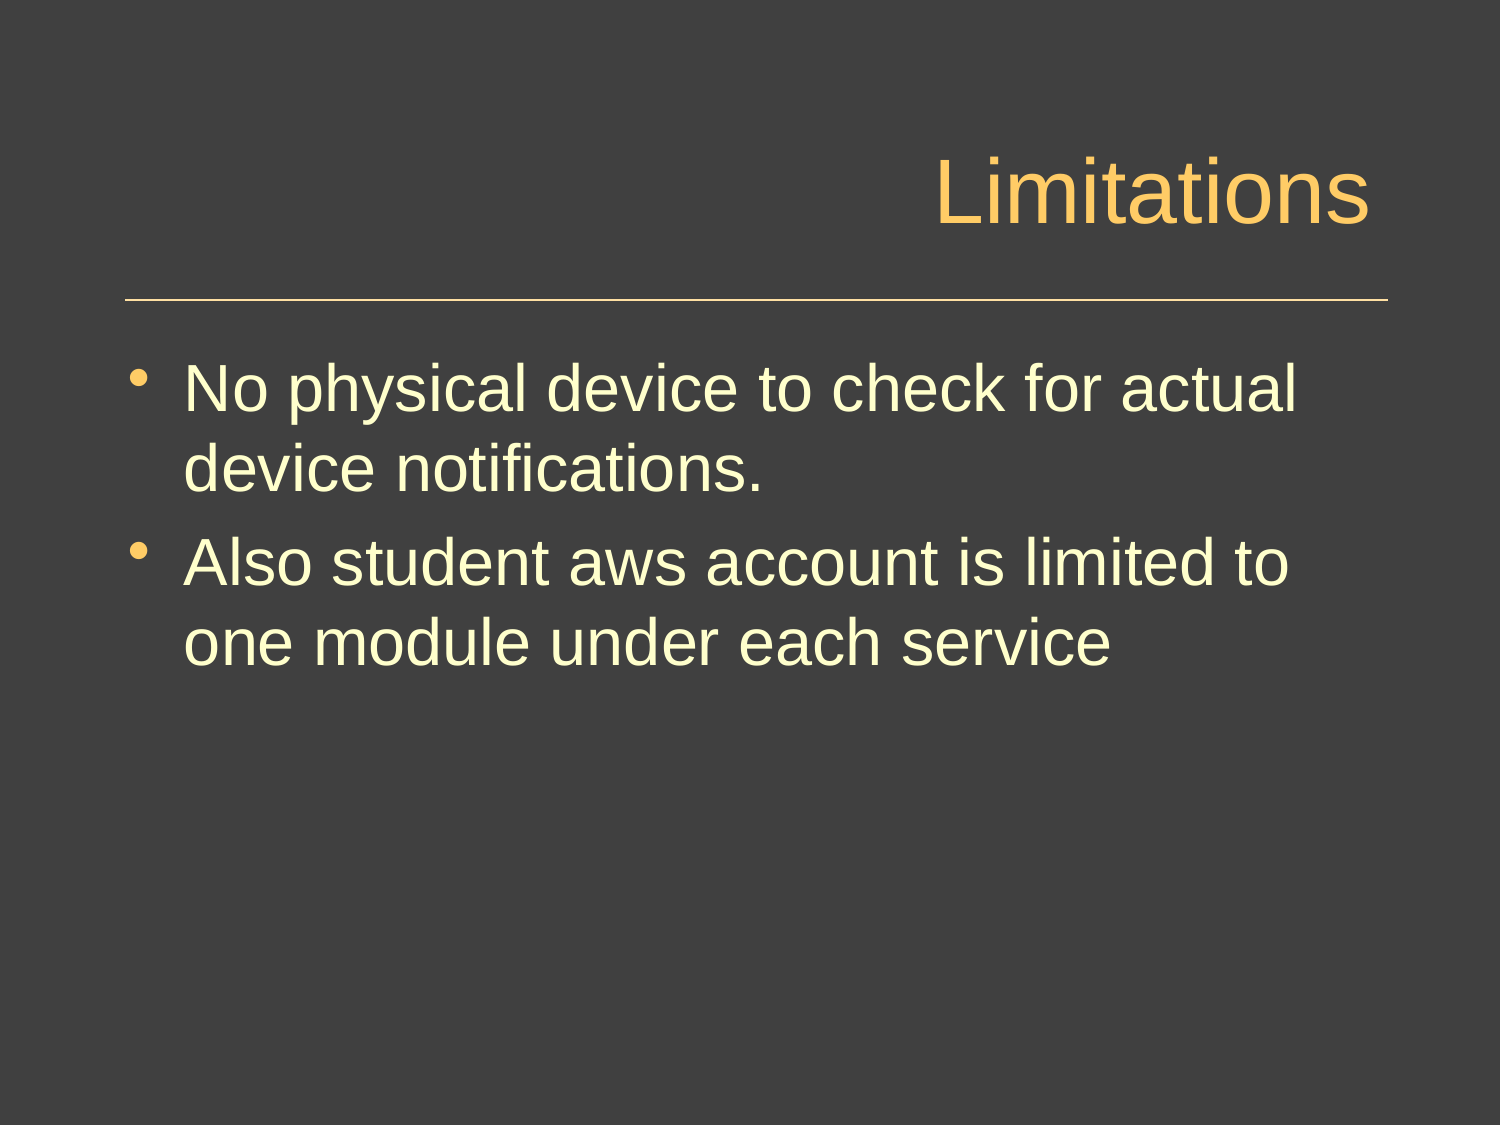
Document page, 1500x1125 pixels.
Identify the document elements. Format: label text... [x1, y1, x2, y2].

title Limitations [112, 62, 1388, 251]
list No physical device to check for actual device notifications. Also student aws account is limited to one module under each service [112, 337, 1388, 1013]
